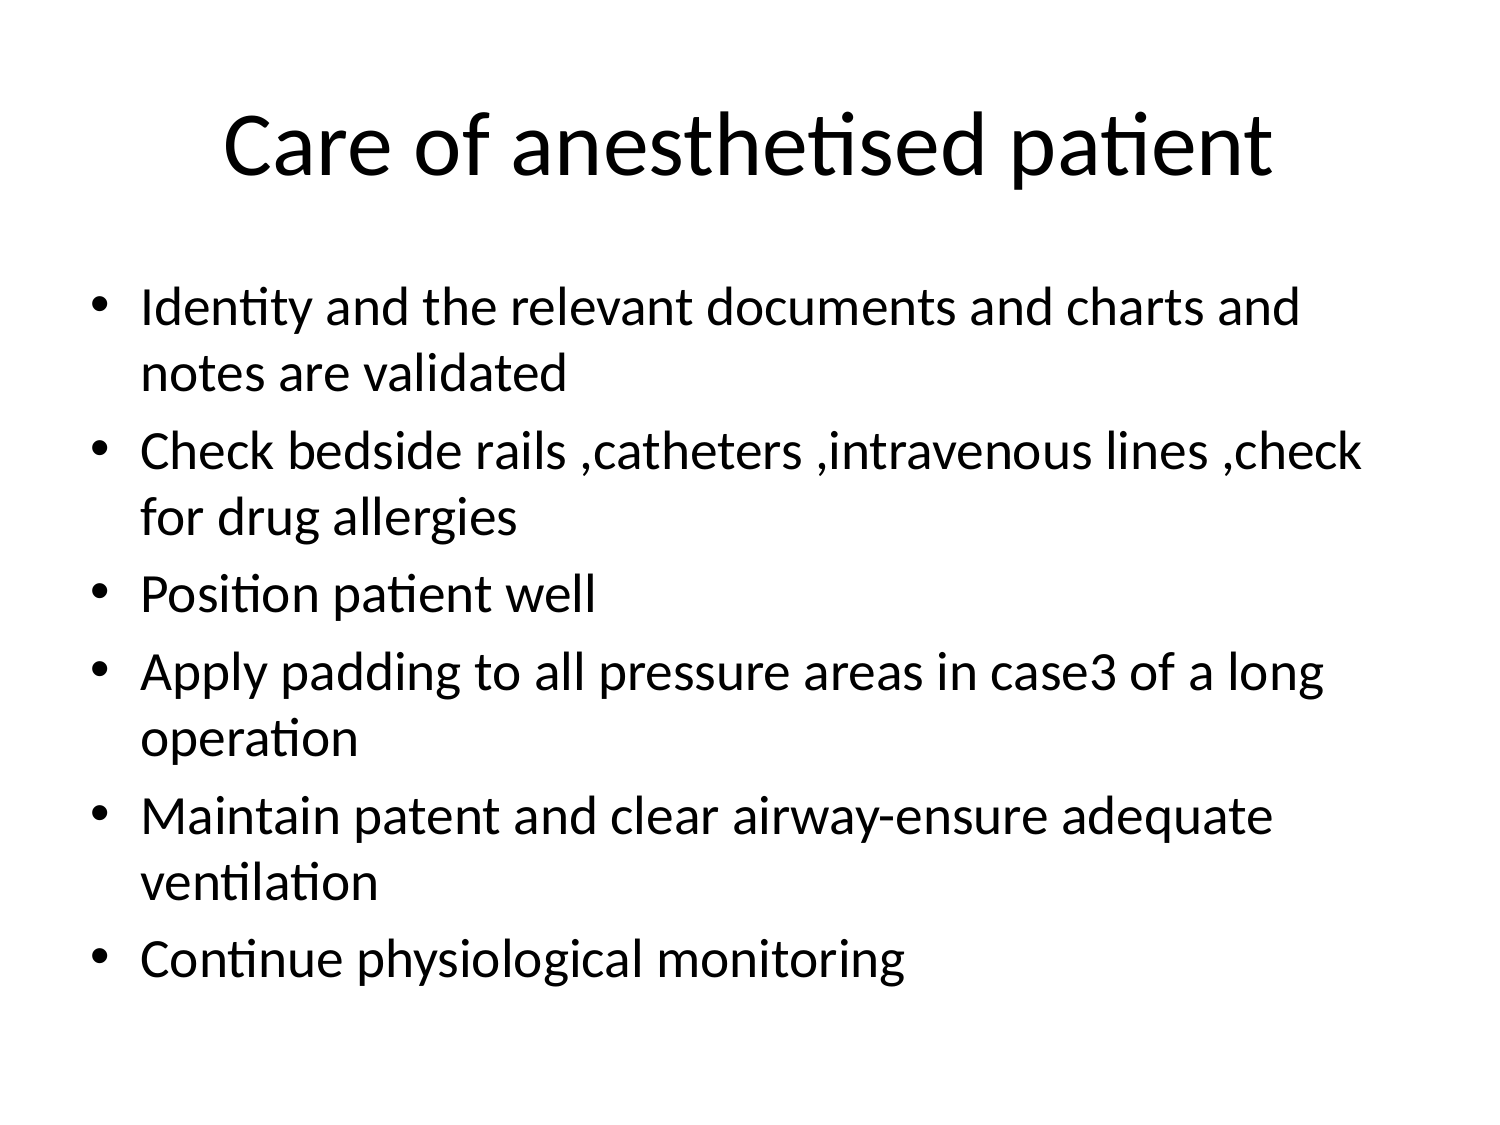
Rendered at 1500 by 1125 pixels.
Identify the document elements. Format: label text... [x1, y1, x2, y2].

list Identity and the relevant documents and charts and notes are validated Check bedside rails ,catheters ,intravenous lines ,check for drug allergies Position patient well Apply padding to all pressure areas in case3 of a long operation Maintain patent and clear airway-ensure adequate ventilation Continue physiological monitoring [75, 262, 1425, 1005]
title Care of anesthetised patient [75, 45, 1425, 233]
